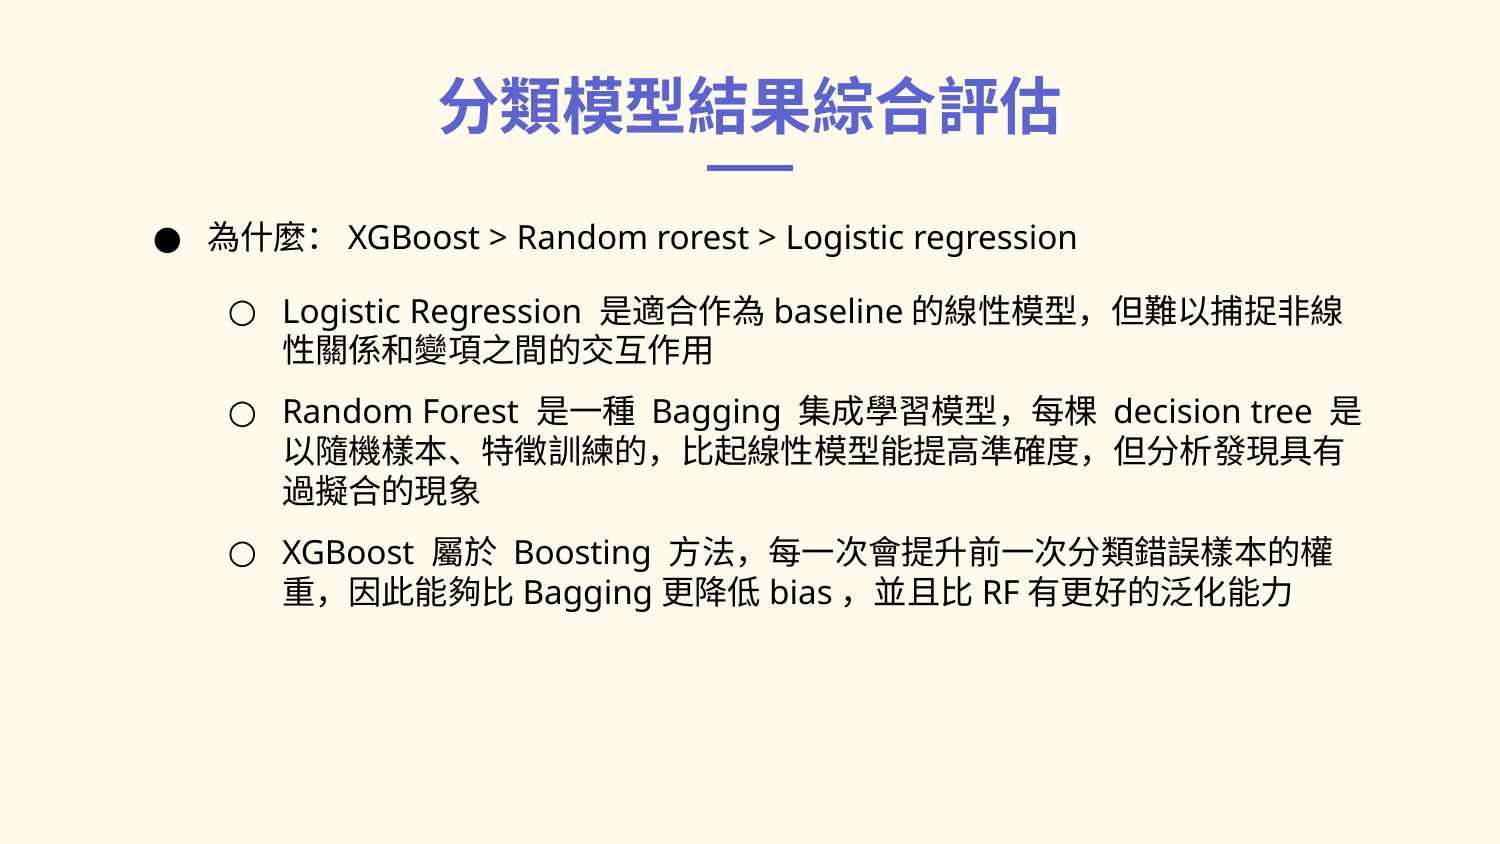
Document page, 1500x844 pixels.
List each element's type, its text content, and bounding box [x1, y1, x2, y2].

title 分類模型結果綜合評估 [116, 33, 1383, 157]
list 為什麼：XGBoost > Random rorest > Logistic regression Logistic Regression 是適合作為baseline的線性模型，但難以捕捉非線性關係和變項之間的交互作用 Random Forest 是一種 Bagging 集成學習模型，每棵 decision tree 是以隨機樣本、特徵訓練的，比起線性模型能提高準確度，但分析發現具有過擬合的現象 XGBoost 屬於 Boosting 方法，每一次會提升前一次分類錯誤樣本的權重，因此能夠比Bagging更降低bias，並且比RF有更好的泛化能力 [116, 201, 1383, 762]
